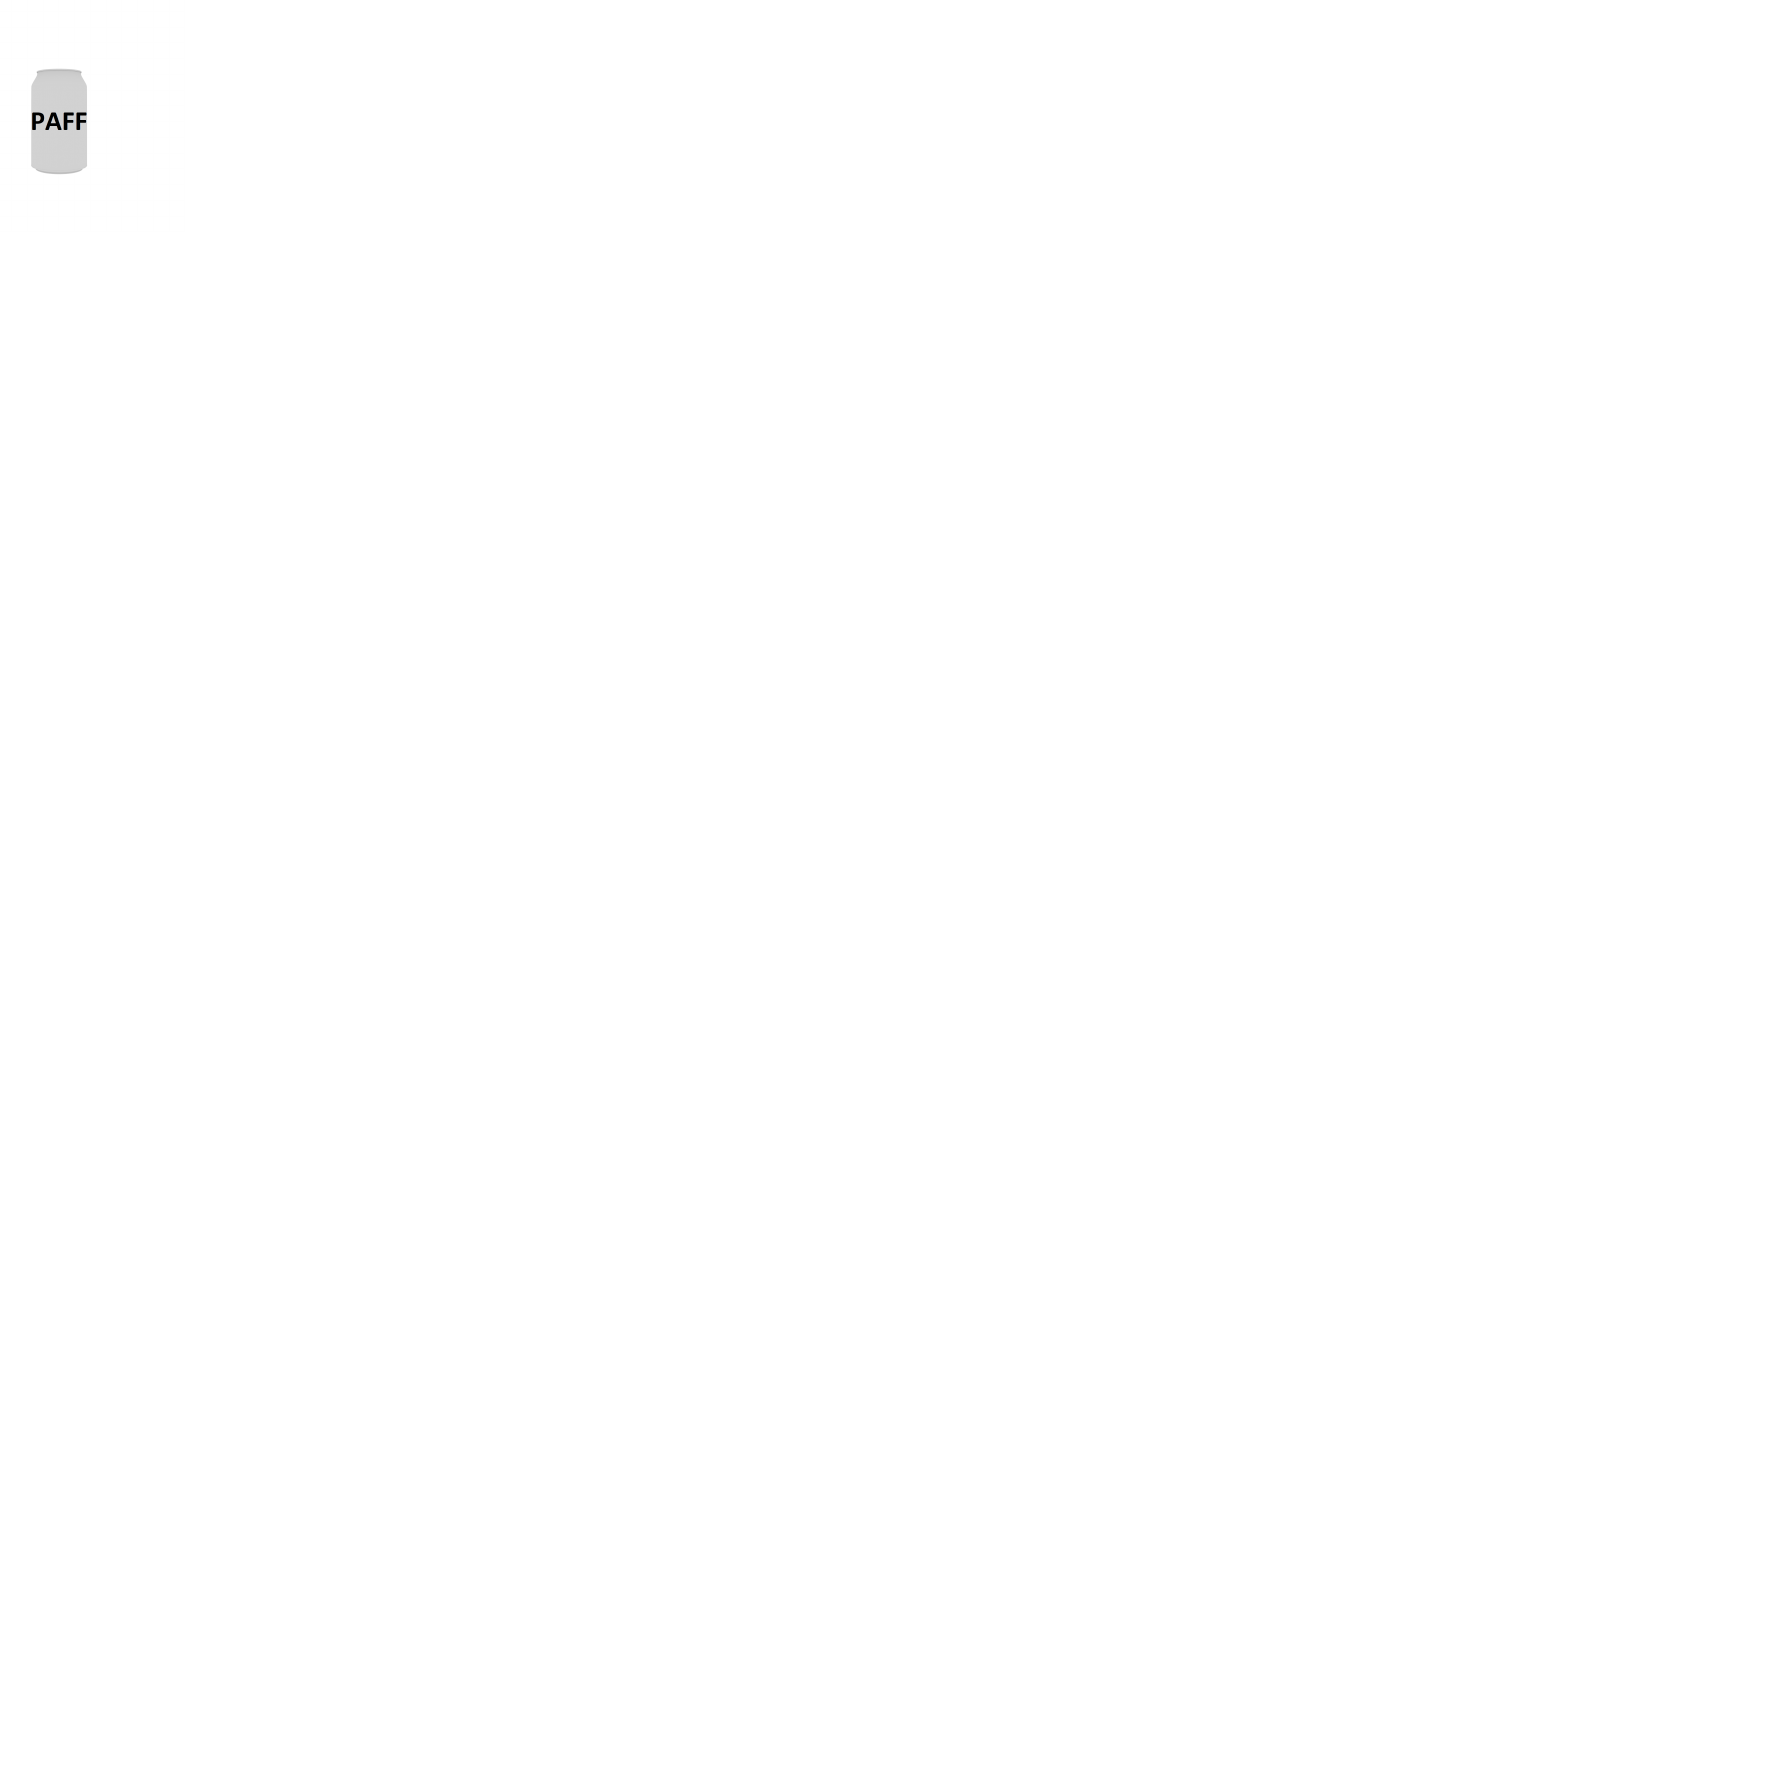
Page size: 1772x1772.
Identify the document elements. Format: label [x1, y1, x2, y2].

picture [0, 0, 185, 232]
